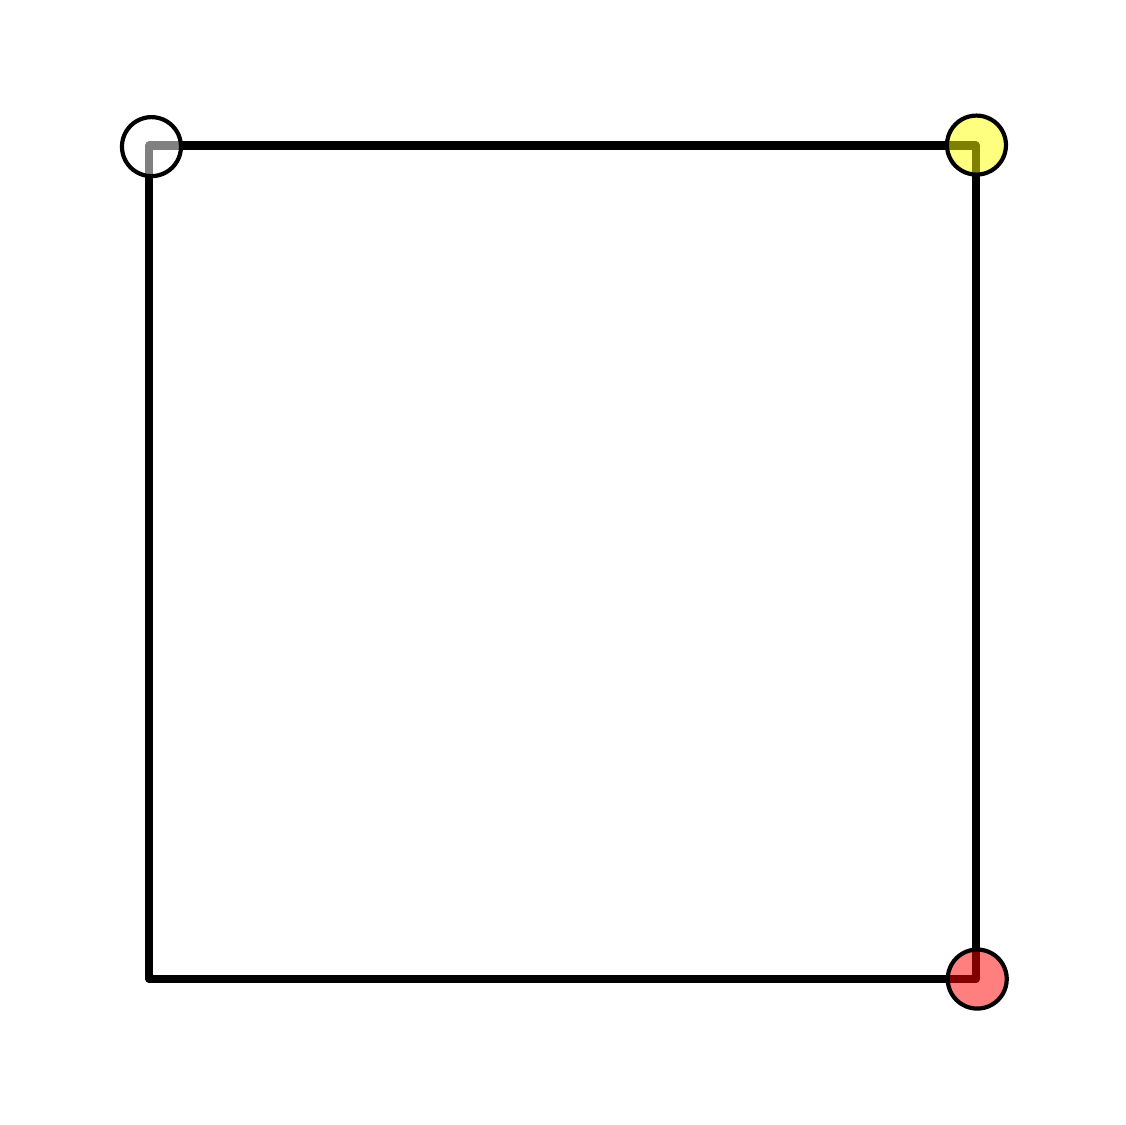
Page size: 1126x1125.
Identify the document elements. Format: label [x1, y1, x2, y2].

text_box [944, 113, 1009, 177]
text_box [945, 947, 1009, 1011]
text_box [119, 115, 184, 179]
text_box [147, 143, 978, 981]
